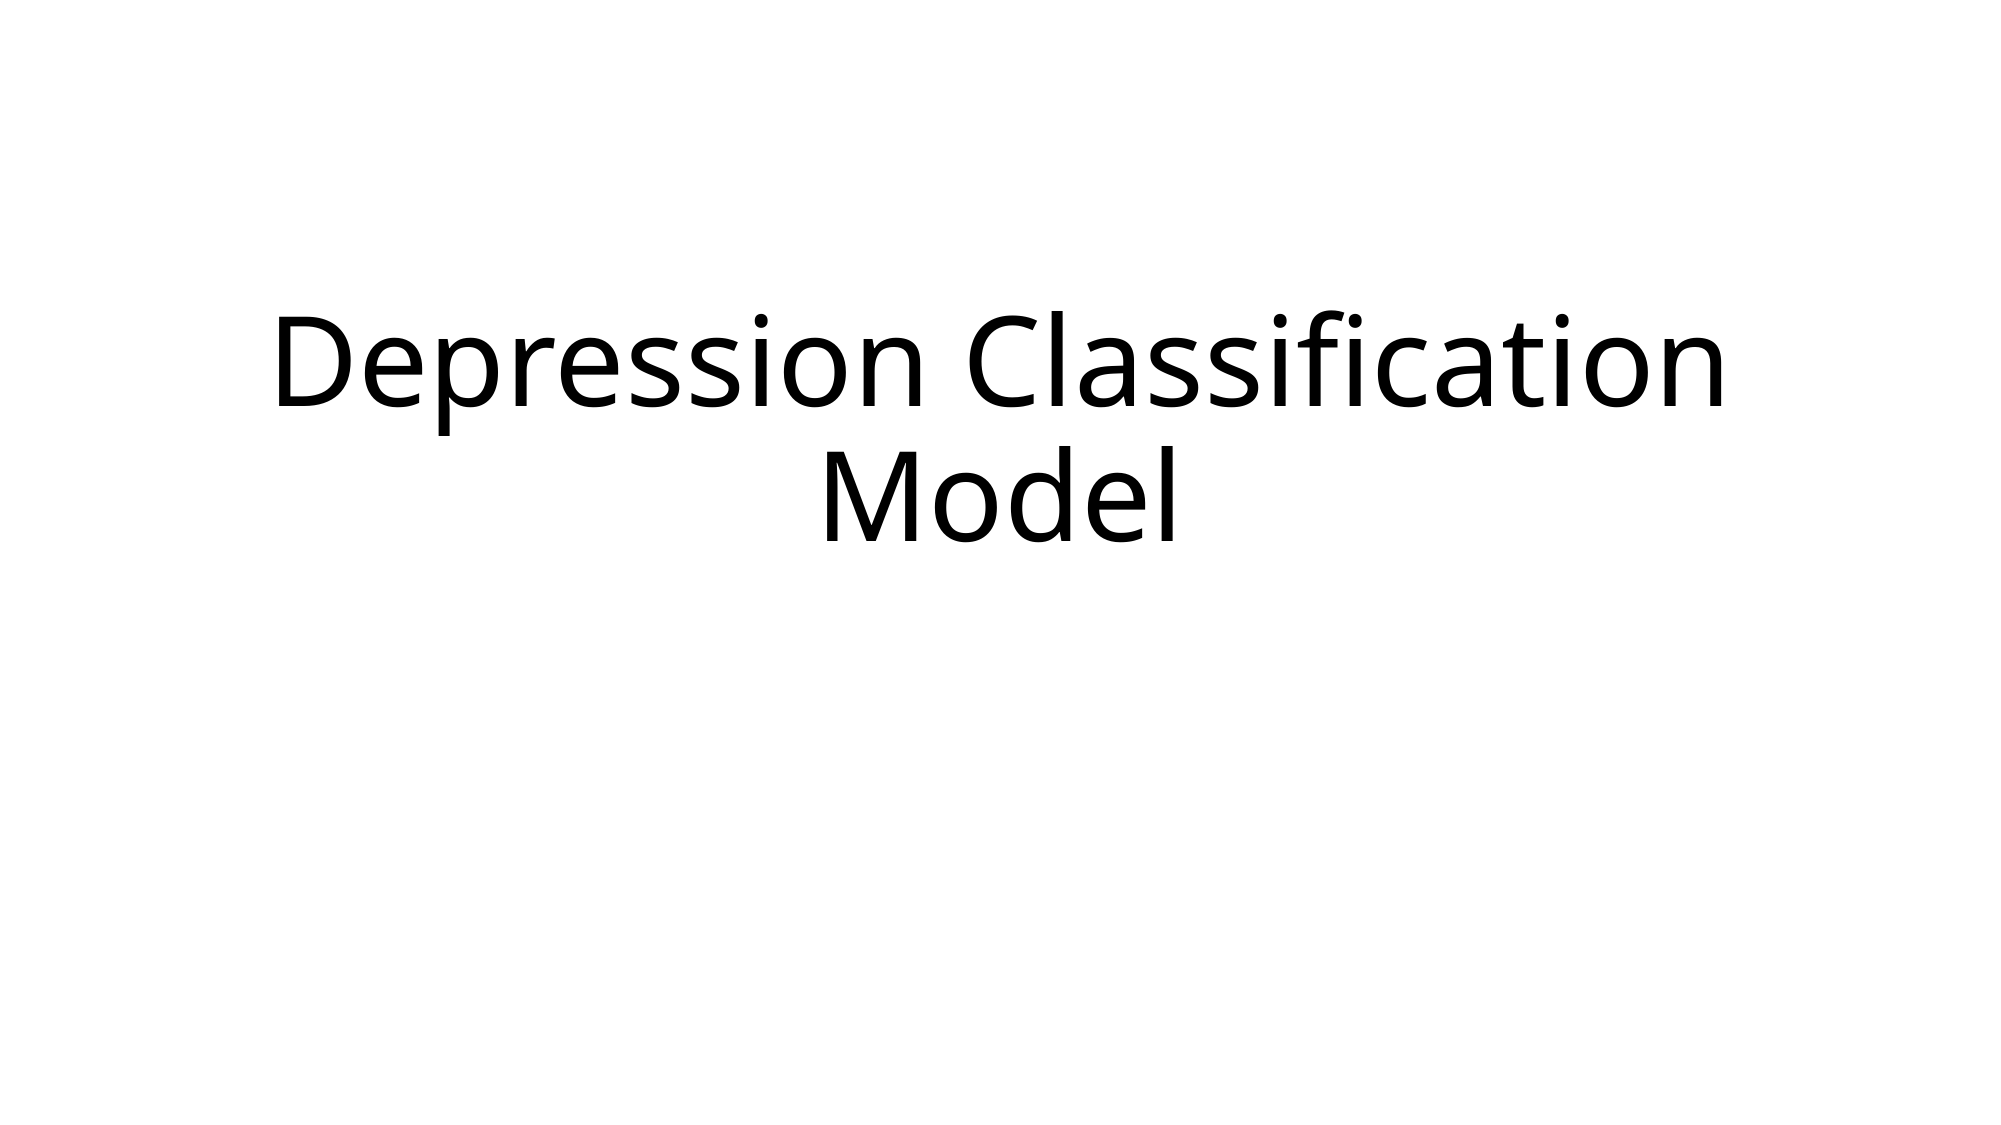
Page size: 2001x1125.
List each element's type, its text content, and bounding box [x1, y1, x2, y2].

title Depression Classification Model [249, 184, 1750, 576]
